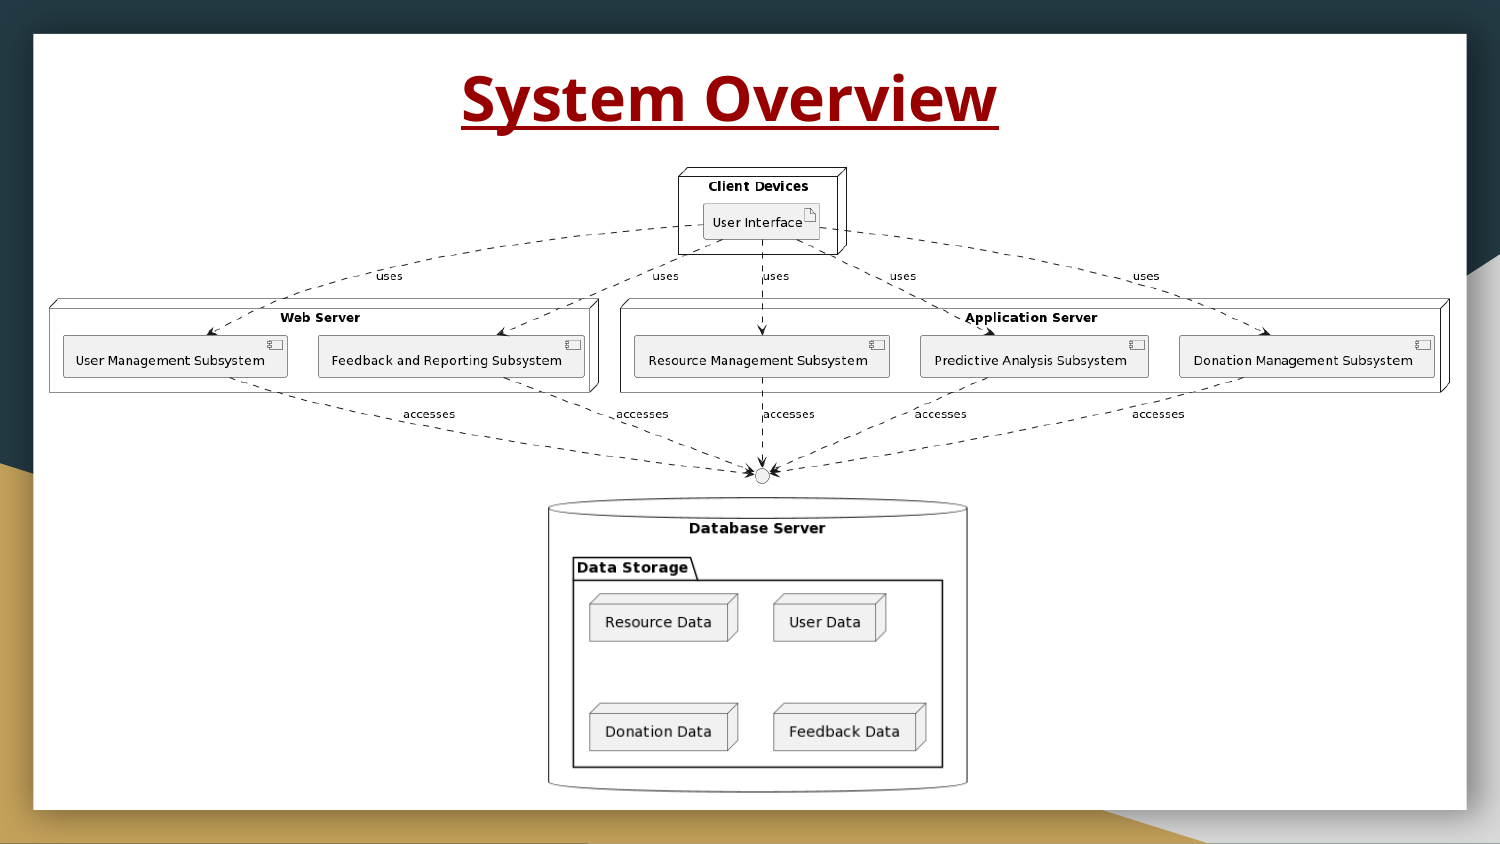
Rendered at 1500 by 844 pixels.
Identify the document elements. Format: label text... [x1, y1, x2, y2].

picture [34, 161, 1463, 489]
picture [542, 491, 983, 808]
title System Overview [114, 43, 1346, 160]
